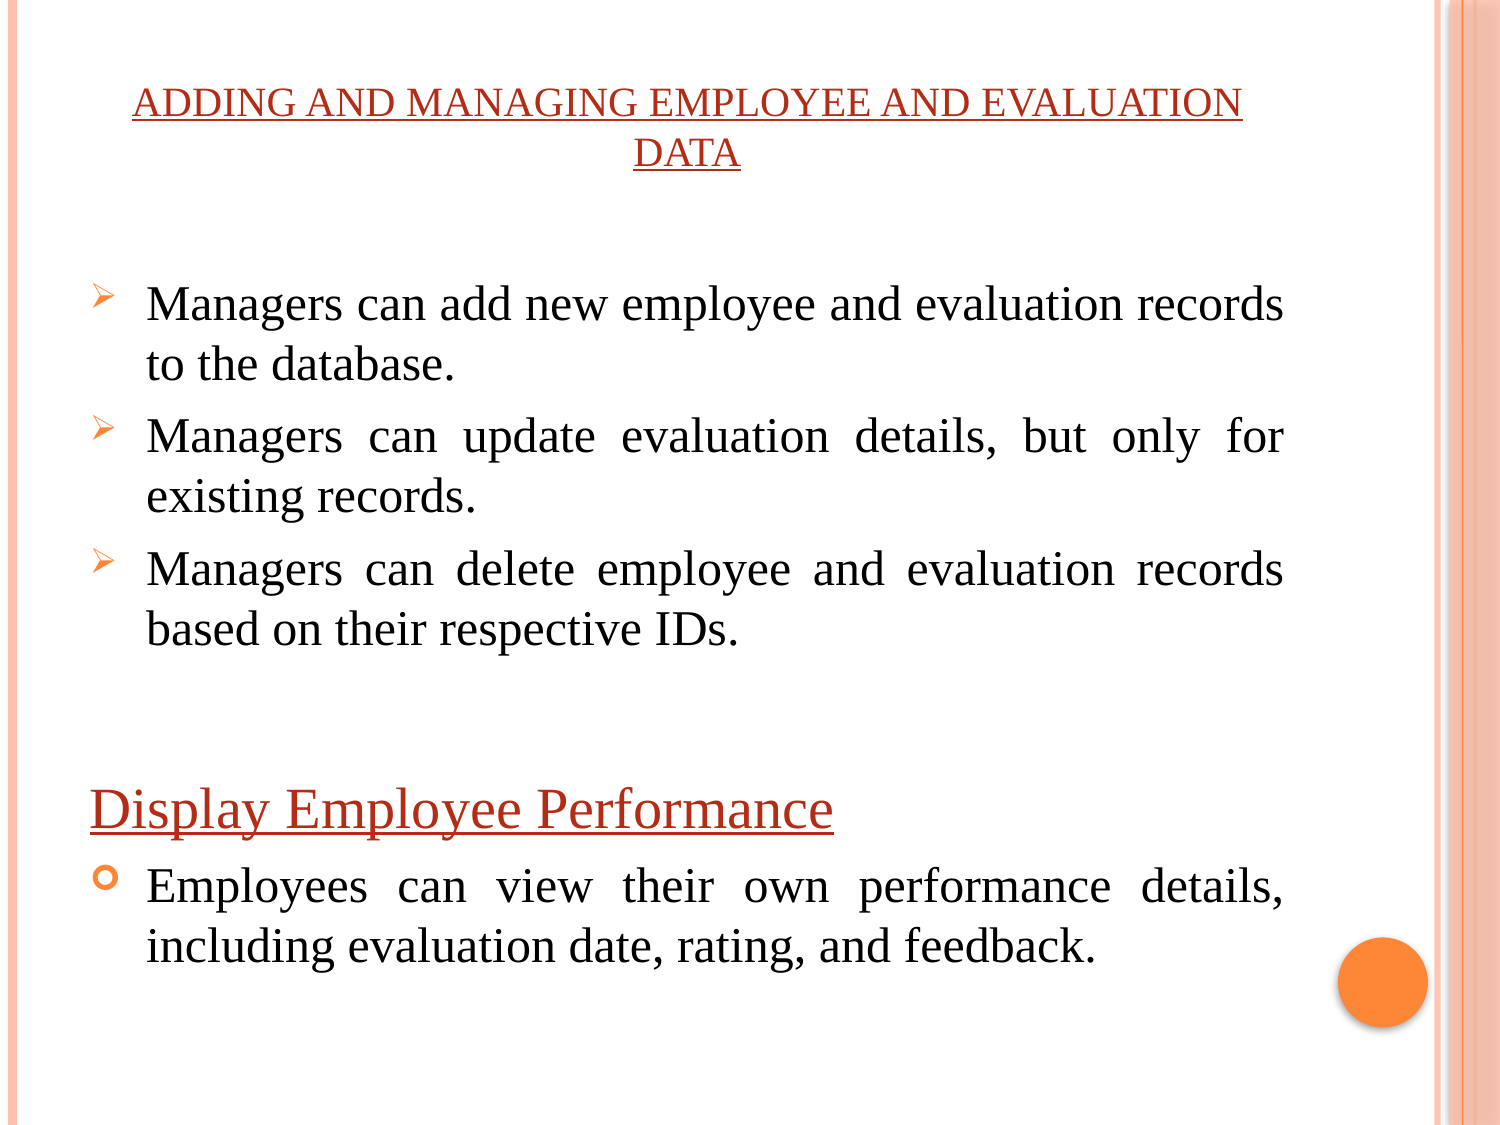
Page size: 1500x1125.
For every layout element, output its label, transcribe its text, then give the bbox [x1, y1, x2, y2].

title Adding and Managing Employee and Evaluation Data [75, 45, 1300, 233]
list Managers can add new employee and evaluation records to the database. Managers can update evaluation details, but only for existing records. Managers can delete employee and evaluation records based on their respective IDs. Display Employee Performance Employees can view their own performance details, including evaluation date, rating, and feedback. [75, 262, 1300, 1062]
